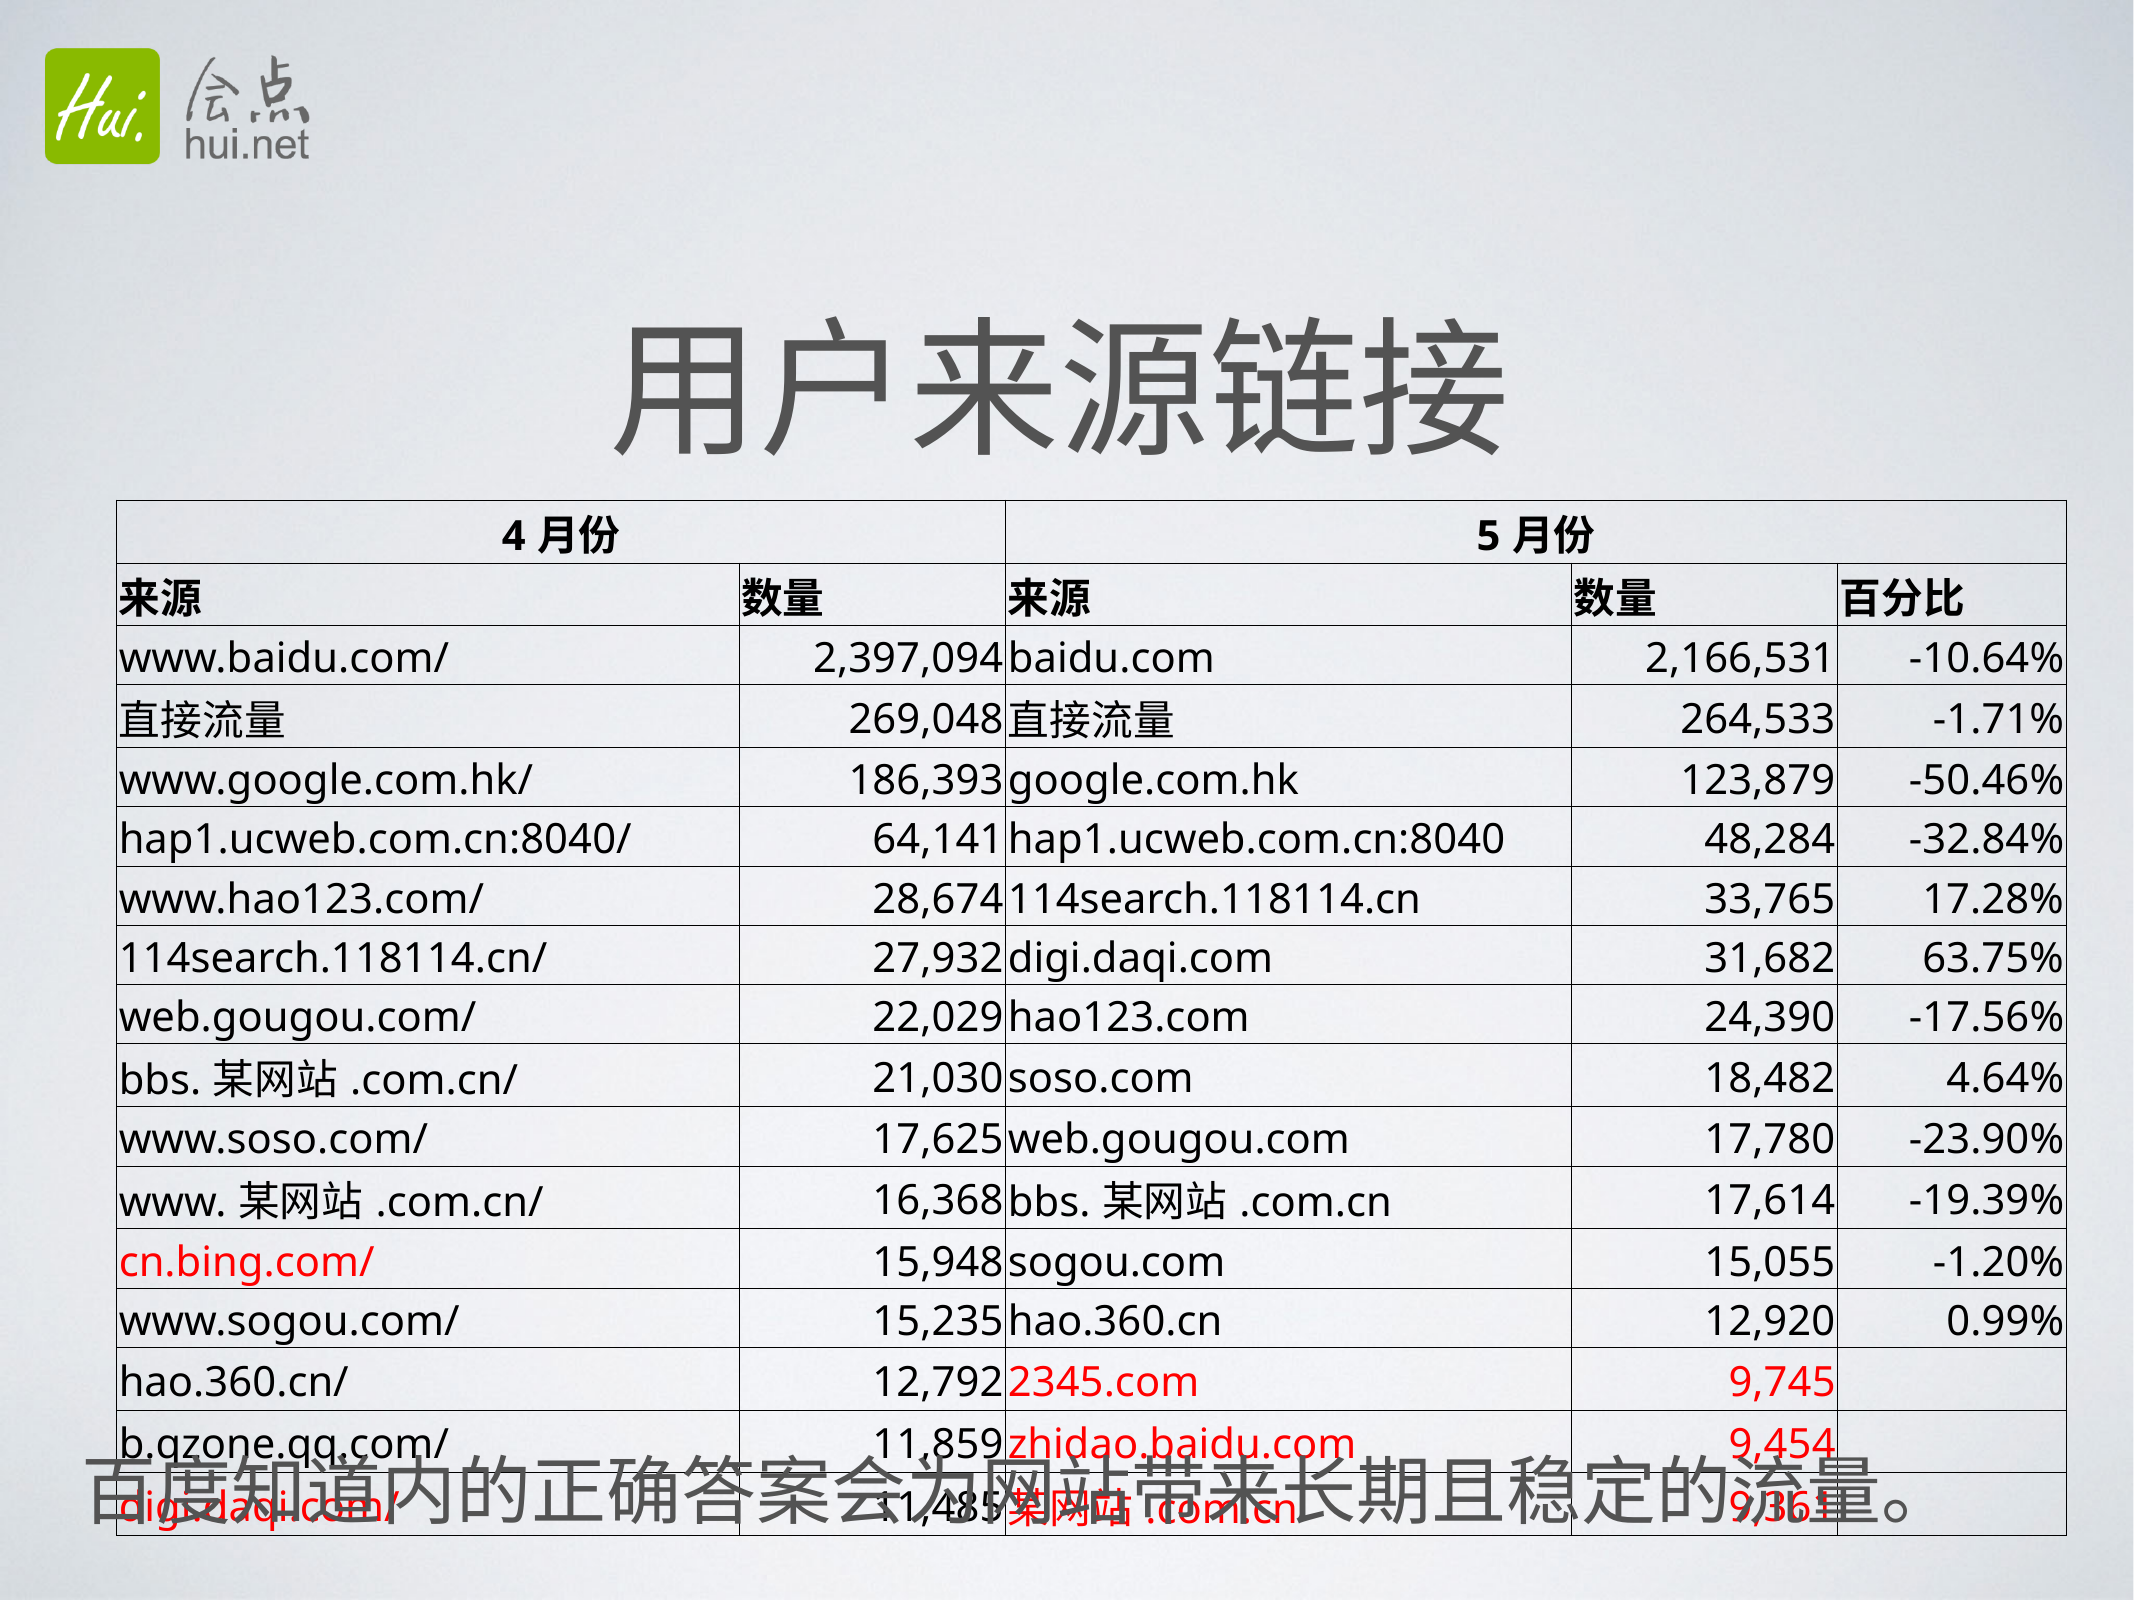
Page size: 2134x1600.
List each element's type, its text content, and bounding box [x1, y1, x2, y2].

table_cell www.hao123.com/ [117, 867, 739, 925]
table_cell hao.360.cn/ [117, 1348, 739, 1410]
table_cell google.com.hk [1006, 748, 1571, 806]
table_header 4月份 [117, 501, 1005, 563]
table_cell 114search.118114.cn/ [117, 926, 739, 984]
table_cell -19.39% [1838, 1167, 2066, 1228]
table_cell 百分比 [1838, 564, 2066, 625]
table_cell b.qzone.qq.com/ [117, 1411, 739, 1433]
table_cell 123,879 [1572, 748, 1837, 806]
table_cell -32.84% [1838, 807, 2066, 866]
table_cell 9,745 [1572, 1348, 1837, 1410]
table_cell 64,141 [740, 807, 1005, 866]
table_cell 17,625 [740, 1107, 1005, 1166]
title 用户来源链接 [99, 249, 2021, 518]
table_cell baidu.com [1006, 626, 1571, 684]
table_cell web.gougou.com [1006, 1107, 1571, 1166]
table_cell 0.99% [1838, 1289, 2066, 1347]
table_cell hap1.ucweb.com.cn:8040 [1006, 807, 1571, 866]
table_cell 12,920 [1572, 1289, 1837, 1347]
table_cell digi.daqi.com [1006, 926, 1571, 984]
table_cell 264,533 [1572, 685, 1837, 747]
table_cell 9,454 [1572, 1411, 1837, 1433]
table_cell 12,792 [740, 1348, 1005, 1410]
table_cell 48,284 [1572, 807, 1837, 866]
table_cell hao123.com [1006, 985, 1571, 1043]
table_cell [1838, 1411, 2066, 1472]
table_cell bbs.某网站.com.cn [1006, 1167, 1571, 1228]
table_cell 114search.118114.cn [1006, 867, 1571, 925]
table_cell 2345.com [1006, 1348, 1571, 1410]
table_cell 17,614 [1572, 1167, 1837, 1228]
table_cell 数量 [740, 564, 1005, 625]
table_cell [1978, 1473, 2066, 1535]
table_cell 33,765 [1572, 867, 1837, 925]
table_cell 15,235 [740, 1289, 1005, 1347]
table_cell -17.56% [1838, 985, 2066, 1043]
table_cell www.soso.com/ [117, 1107, 739, 1166]
picture [0, 0, 2134, 1600]
table_cell www.sogou.com/ [117, 1289, 739, 1347]
table_cell www.google.com.hk/ [117, 748, 739, 806]
table_cell 15,948 [740, 1229, 1005, 1288]
table_cell 24,390 [1572, 985, 1837, 1043]
table_cell 22,029 [740, 985, 1005, 1043]
table_cell www.某网站.com.cn/ [117, 1167, 739, 1228]
table_cell 21,030 [740, 1044, 1005, 1106]
table_header 5月份 [1006, 501, 2066, 563]
table_cell hao.360.cn [1006, 1289, 1571, 1347]
table_cell 15,055 [1572, 1229, 1837, 1288]
table_cell 16,368 [740, 1167, 1005, 1228]
table_cell 31,682 [1572, 926, 1837, 984]
table_cell 来源 [117, 564, 739, 625]
table_cell bbs.某网站.com.cn/ [117, 1044, 739, 1106]
table_cell -1.71% [1838, 685, 2066, 747]
table_cell 186,393 [740, 748, 1005, 806]
table_cell web.gougou.com/ [117, 985, 739, 1043]
table_cell -1.20% [1838, 1229, 2066, 1288]
table_cell 18,482 [1572, 1044, 1837, 1106]
table_cell -23.90% [1838, 1107, 2066, 1166]
table_cell 4.64% [1838, 1044, 2066, 1106]
table_cell 17.28% [1838, 867, 2066, 925]
table_cell 2,397,094 [740, 626, 1005, 684]
table_cell -50.46% [1838, 748, 2066, 806]
table_cell hap1.ucweb.com.cn:8040/ [117, 807, 739, 866]
table_cell sogou.com [1006, 1229, 1571, 1288]
table_cell 11,859 [740, 1411, 1005, 1433]
table_cell 来源 [1006, 564, 1571, 625]
text_box 百度知道内的正确答案会为网站带来长期且稳定的流量。 [60, 1433, 1978, 1545]
table_cell cn.bing.com/ [117, 1229, 739, 1288]
table_cell 2,166,531 [1572, 626, 1837, 684]
table_cell -10.64% [1838, 626, 2066, 684]
table_cell zhidao.baidu.com [1006, 1411, 1571, 1433]
table_cell 63.75% [1838, 926, 2066, 984]
table_cell [1838, 1348, 2066, 1410]
table_cell 直接流量 [117, 685, 739, 747]
table_cell 数量 [1572, 564, 1837, 625]
table_cell 28,674 [740, 867, 1005, 925]
table_cell soso.com [1006, 1044, 1571, 1106]
table_cell 直接流量 [1006, 685, 1571, 747]
table_cell 17,780 [1572, 1107, 1837, 1166]
table_cell 269,048 [740, 685, 1005, 747]
table_cell 27,932 [740, 926, 1005, 984]
table_cell www.baidu.com/ [117, 626, 739, 684]
